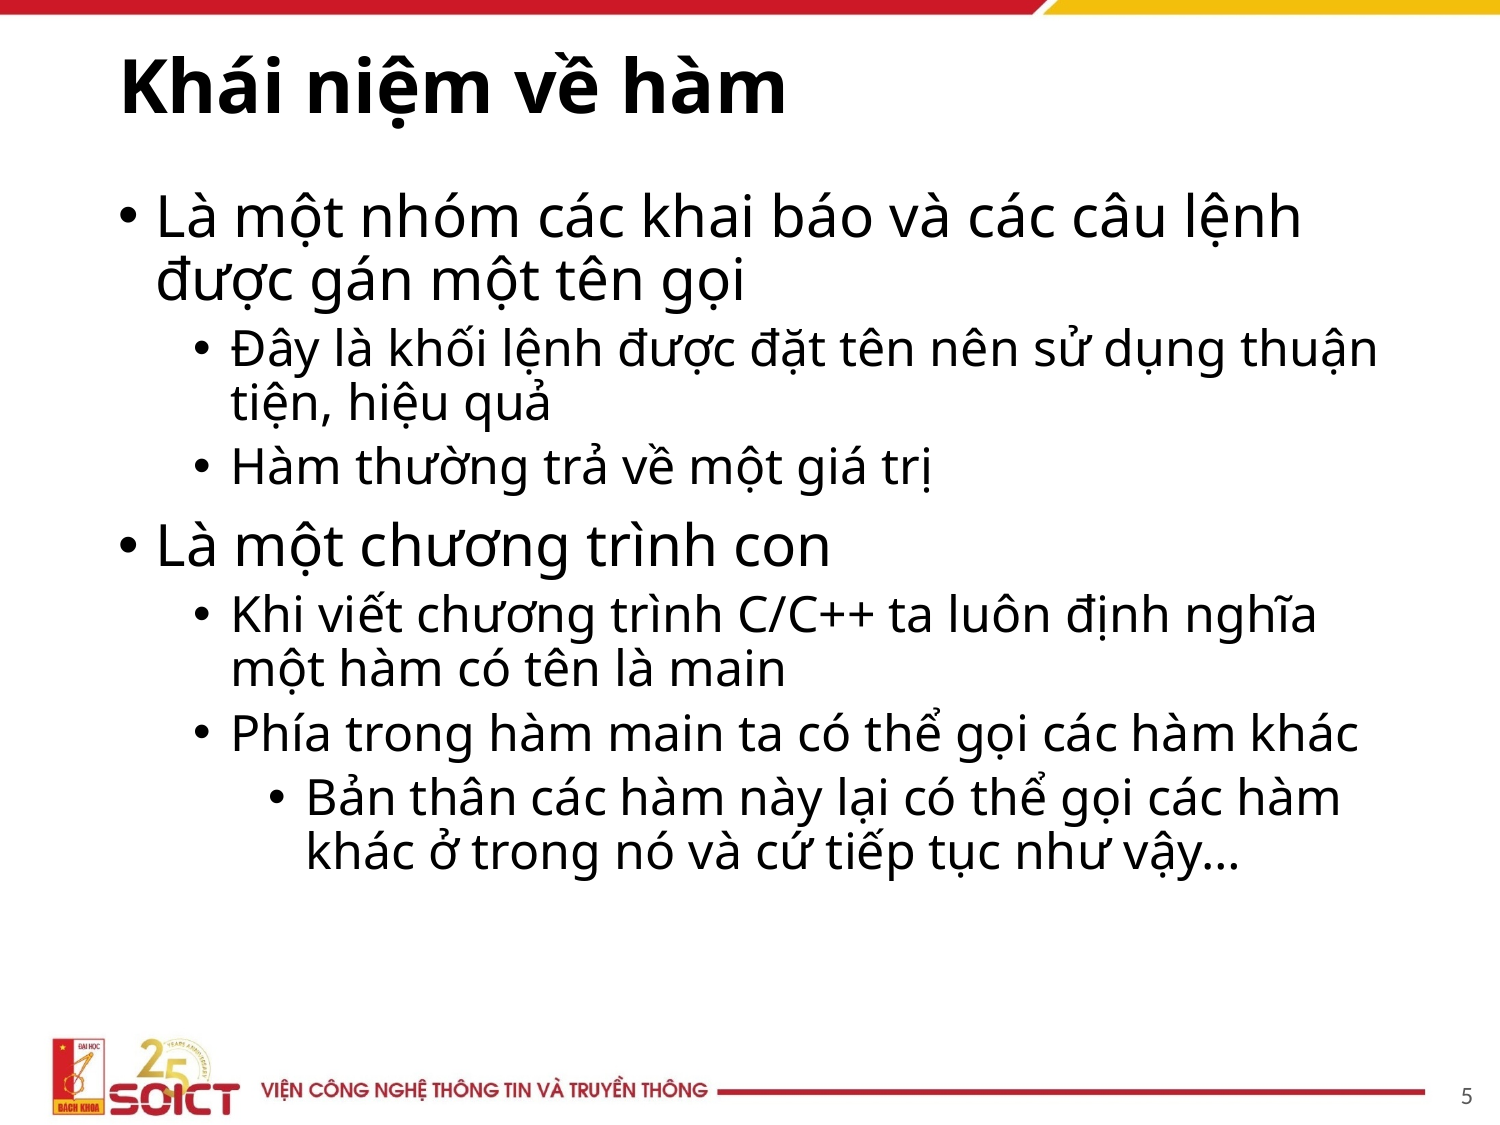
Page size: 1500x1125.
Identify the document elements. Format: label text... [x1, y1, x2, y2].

picture [0, 0, 1500, 1125]
title Khái niệm về hàm [103, 24, 1397, 155]
list Là một nhóm các khai báo và các câu lệnh được gán một tên gọi Đây là khối lệnh được đặt tên nên sử dụng thuận tiện, hiệu quả Hàm thường trả về một giá trị Là một chương trình con Khi viết chương trình C/C++ ta luôn định nghĩa một hàm có tên là main Phía trong hàm main ta có thể gọi các hàm khác Bản thân các hàm này lại có thể gọi các hàm khác ở trong nó và cứ tiếp tục như vậy… [103, 179, 1397, 997]
slide_number 5 [1300, 1065, 1489, 1125]
